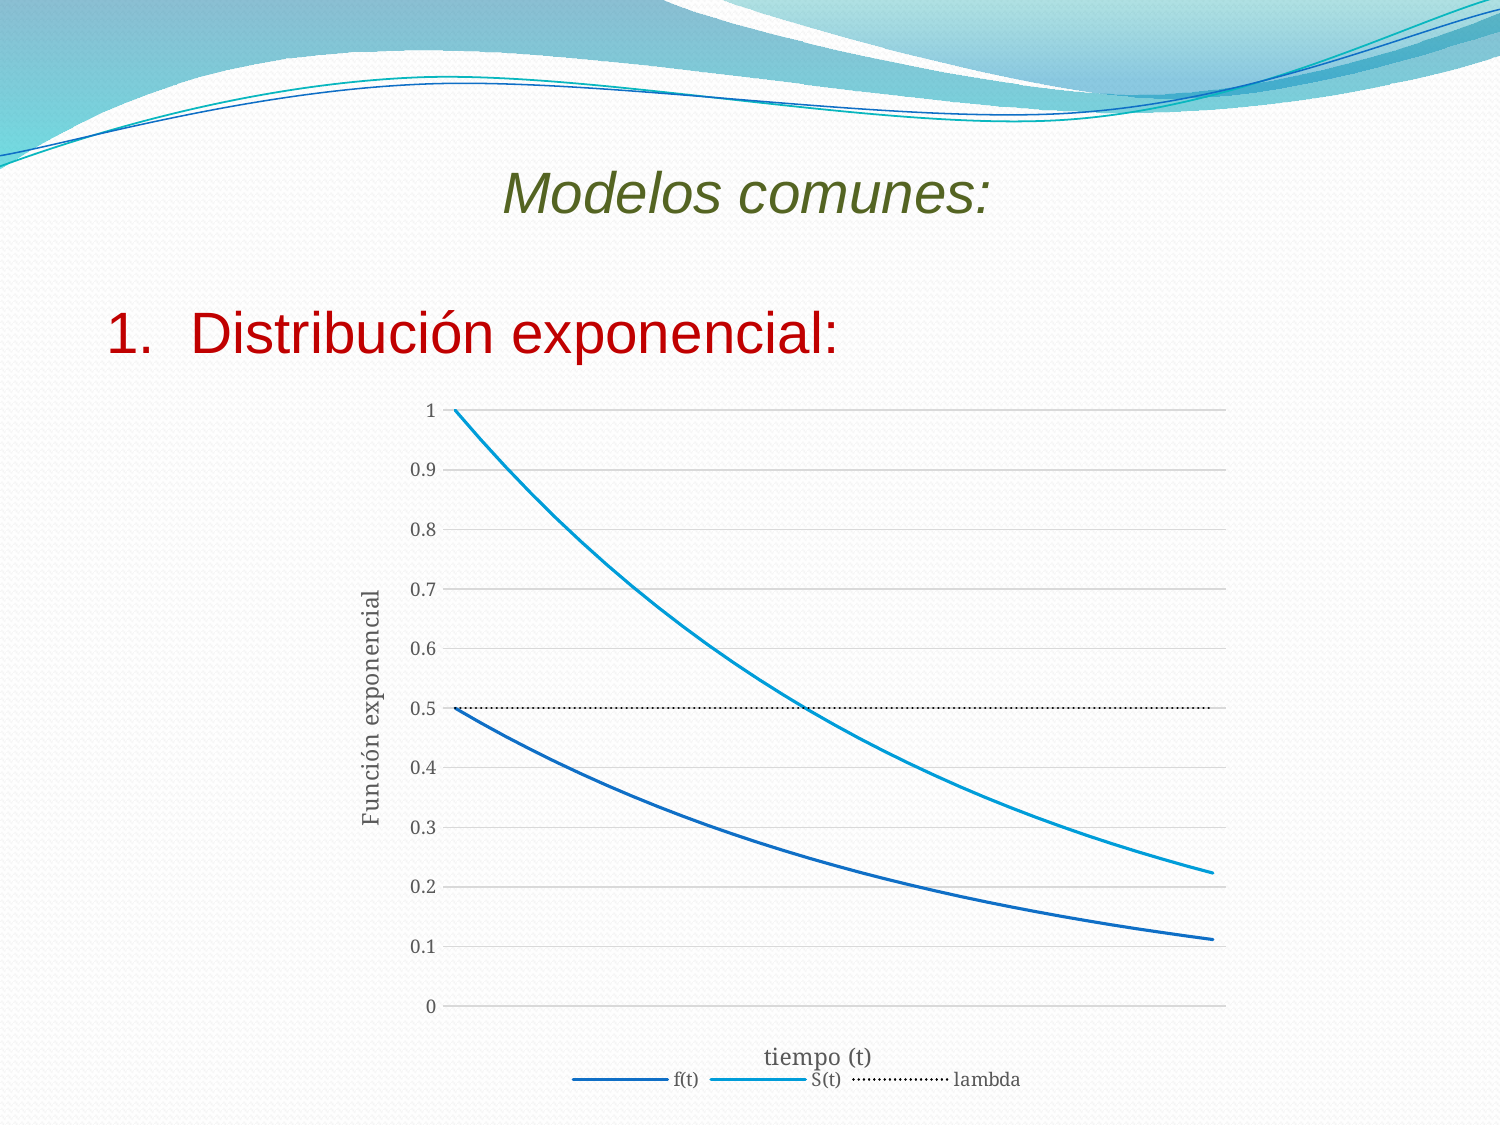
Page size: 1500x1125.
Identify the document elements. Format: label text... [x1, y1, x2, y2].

chart [336, 385, 1259, 1100]
text_box Modelos comunes: Distribución exponencial: [91, 147, 1404, 443]
